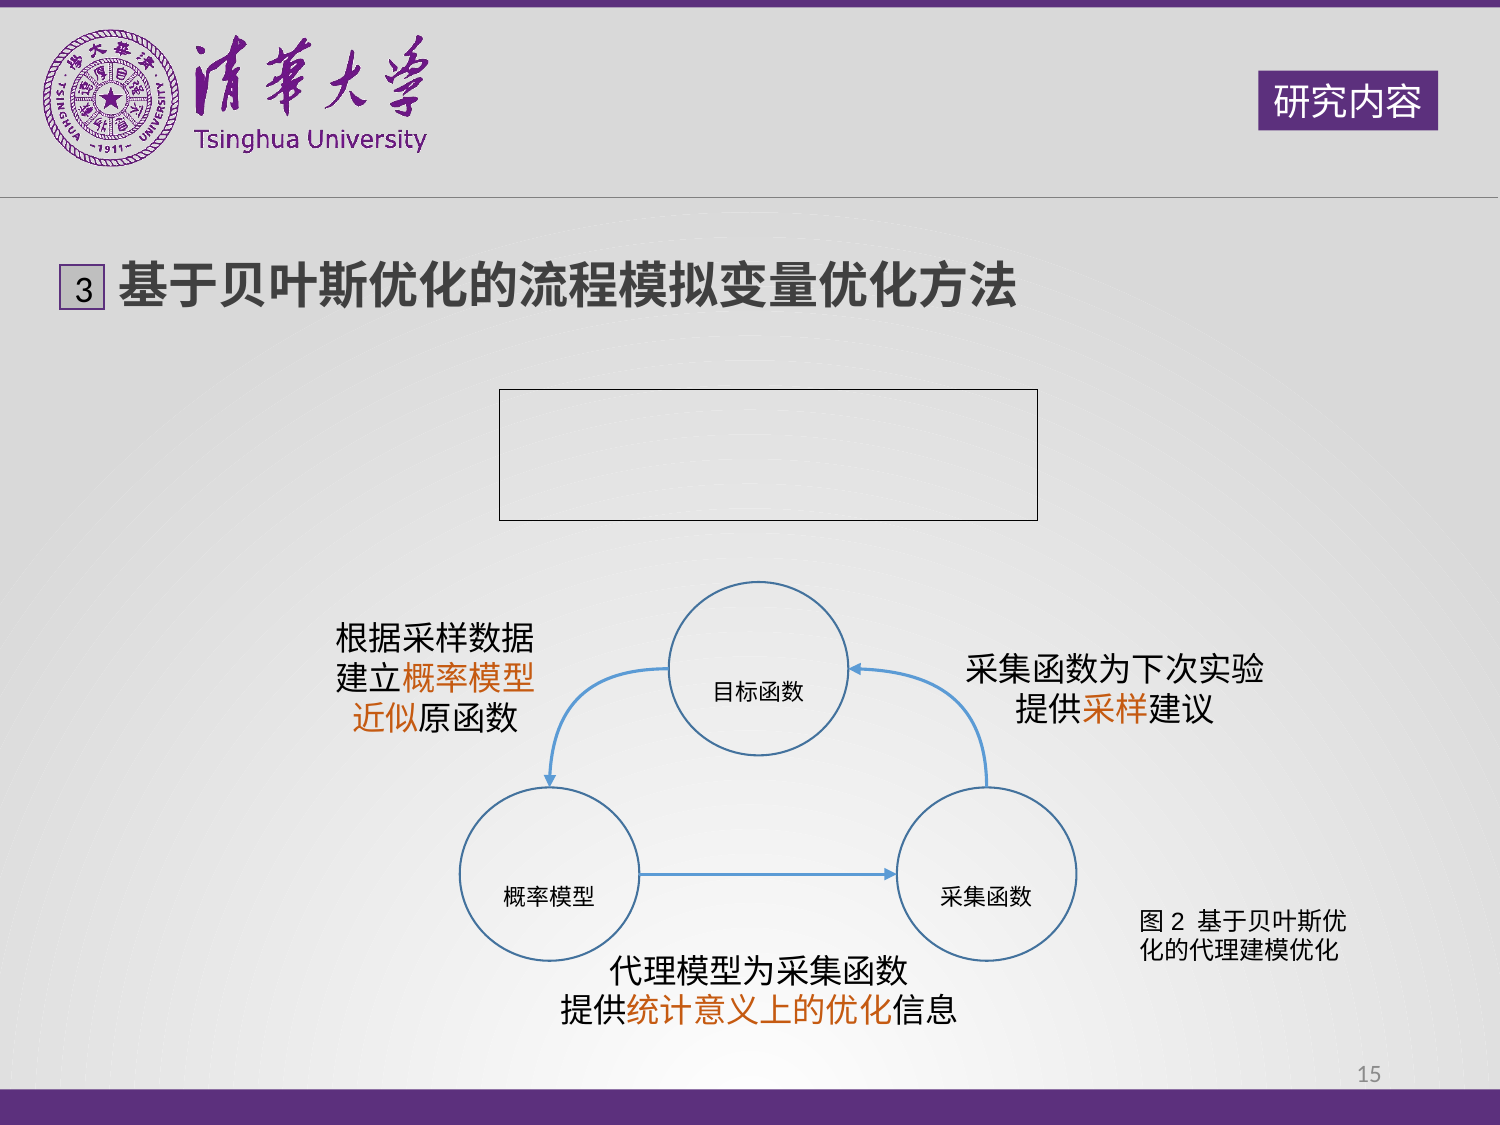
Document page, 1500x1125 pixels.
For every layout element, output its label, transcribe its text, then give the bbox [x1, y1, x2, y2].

text_box 根据采样数据 建立概率模型 近似原函数 [314, 610, 557, 745]
text_box 研究内容 [1258, 70, 1439, 131]
text_box [0, 1088, 1500, 1125]
text_box 图2 基于贝叶斯优化的代理建模优化 [1125, 897, 1376, 973]
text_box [549, 668, 669, 788]
picture [0, 0, 471, 197]
text_box [471, 0, 1500, 8]
text_box 基于贝叶斯优化的流程模拟变量优化方法 [103, 246, 1329, 322]
slide_number 15 [1059, 1042, 1397, 1103]
text_box 采集函数为下次实验 提供采样建议 [931, 640, 1300, 736]
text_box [858, 658, 977, 798]
text_box 代理模型为采集函数 提供统计意义上的优化信息 [539, 942, 980, 1037]
text_box 3 [59, 264, 103, 310]
